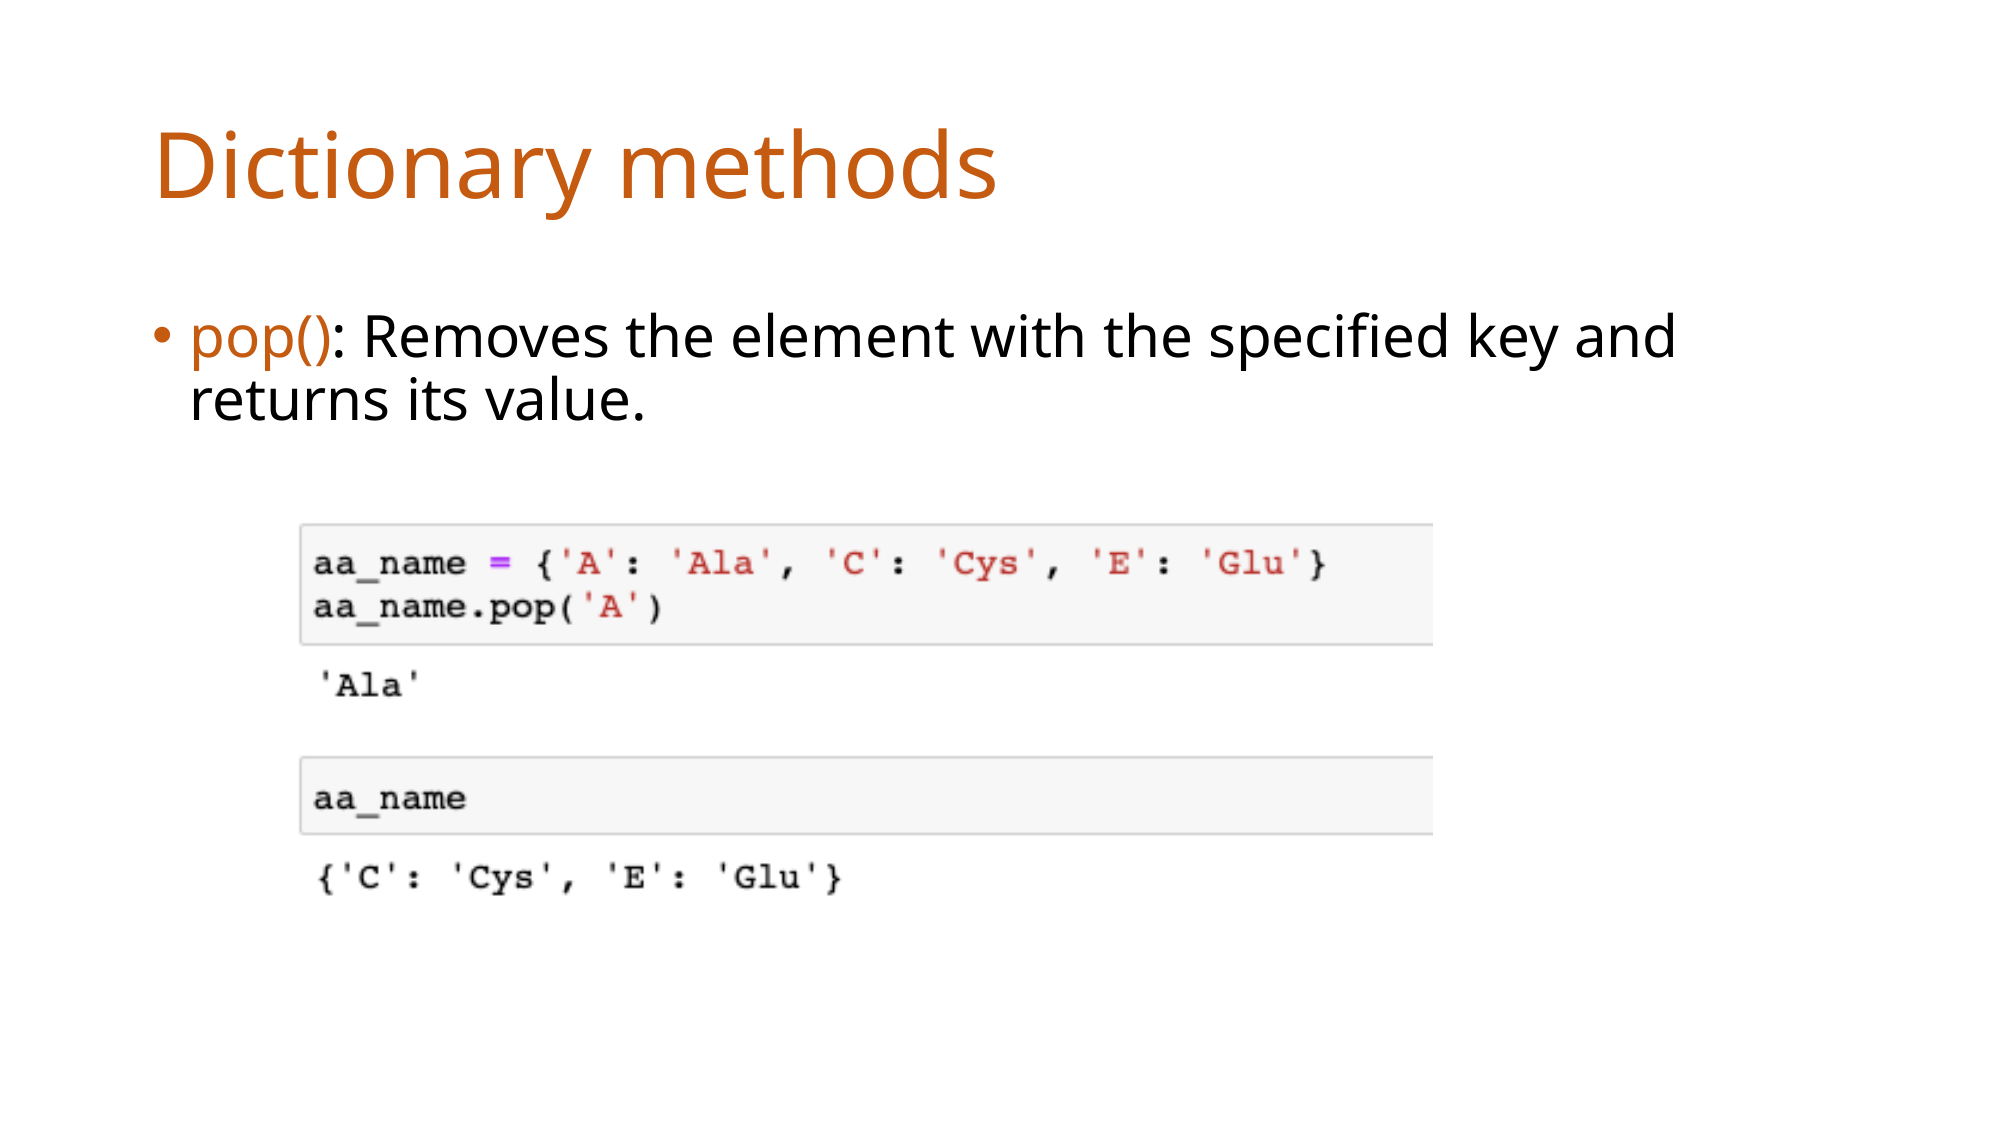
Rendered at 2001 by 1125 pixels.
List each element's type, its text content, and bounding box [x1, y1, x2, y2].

title Dictionary methods [137, 59, 1863, 278]
list pop(): Removes the element with the specified key and returns its value. [137, 299, 1863, 1014]
picture [288, 505, 1433, 927]
